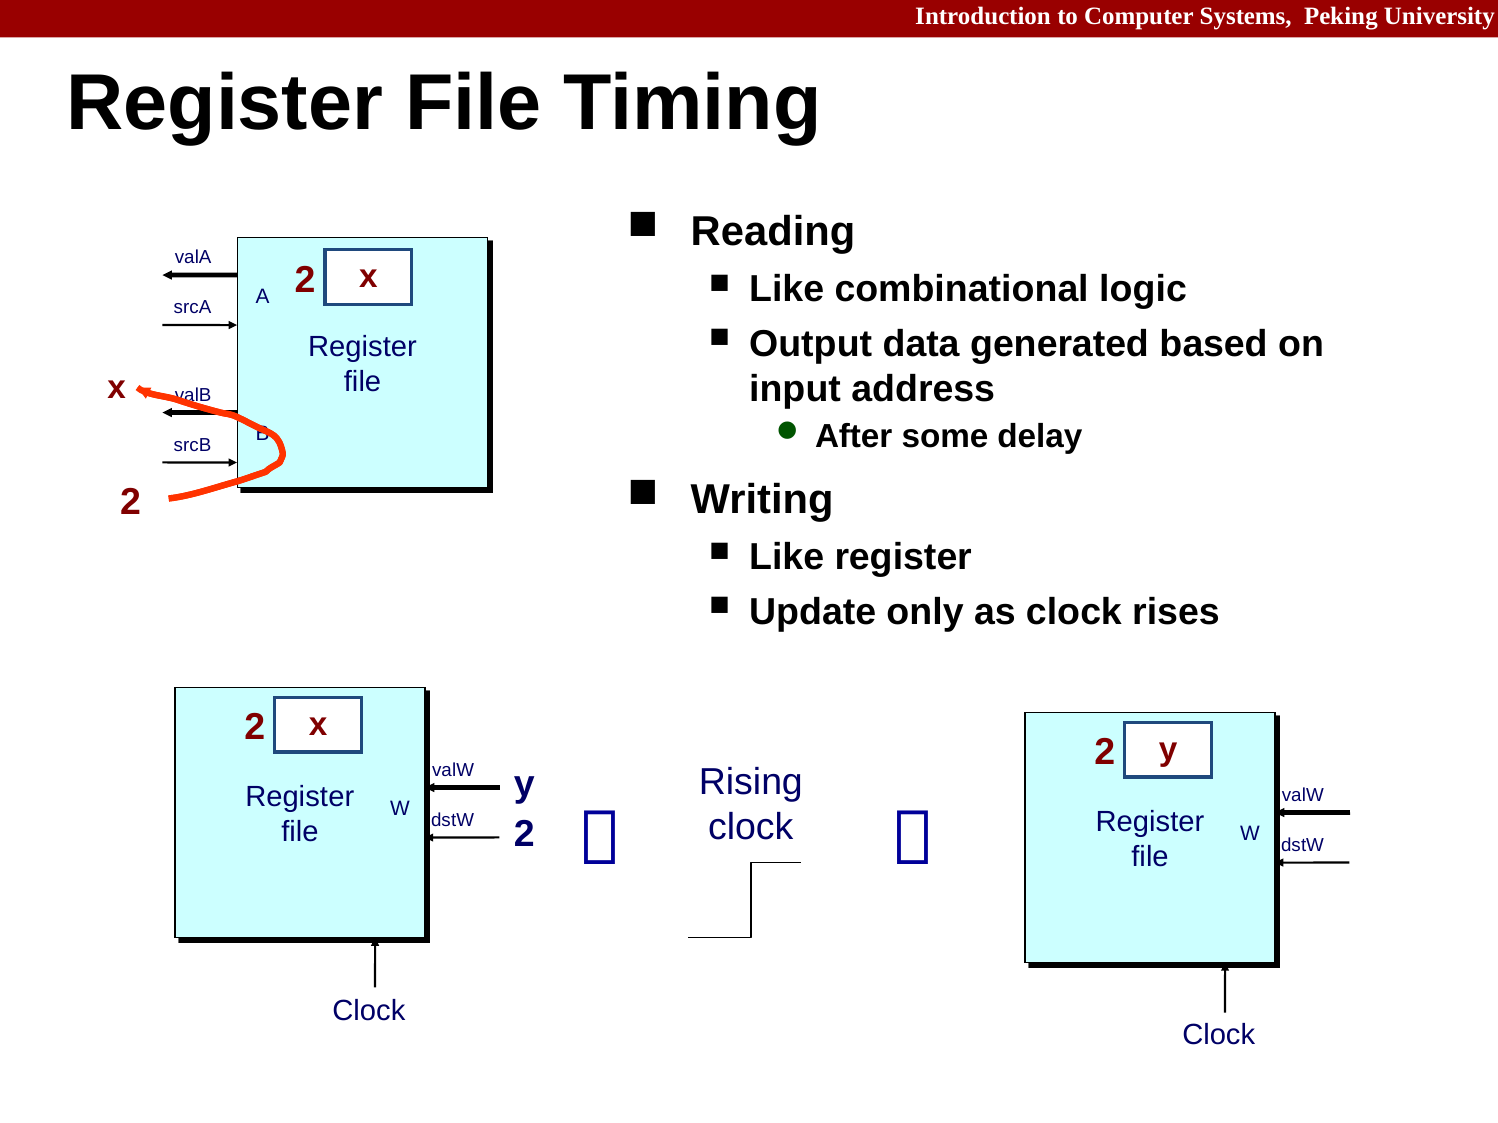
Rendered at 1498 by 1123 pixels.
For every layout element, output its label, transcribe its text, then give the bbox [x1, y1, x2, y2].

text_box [174, 687, 575, 1035]
title Register File Timing [66, 40, 1495, 169]
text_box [862, 712, 1425, 1060]
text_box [549, 749, 857, 938]
list Reading Like combinational logic Output data generated based on input address After some delay Writing Like register Update only as clock rises [612, 199, 1409, 588]
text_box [99, 362, 284, 499]
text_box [112, 387, 284, 531]
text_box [162, 224, 488, 488]
